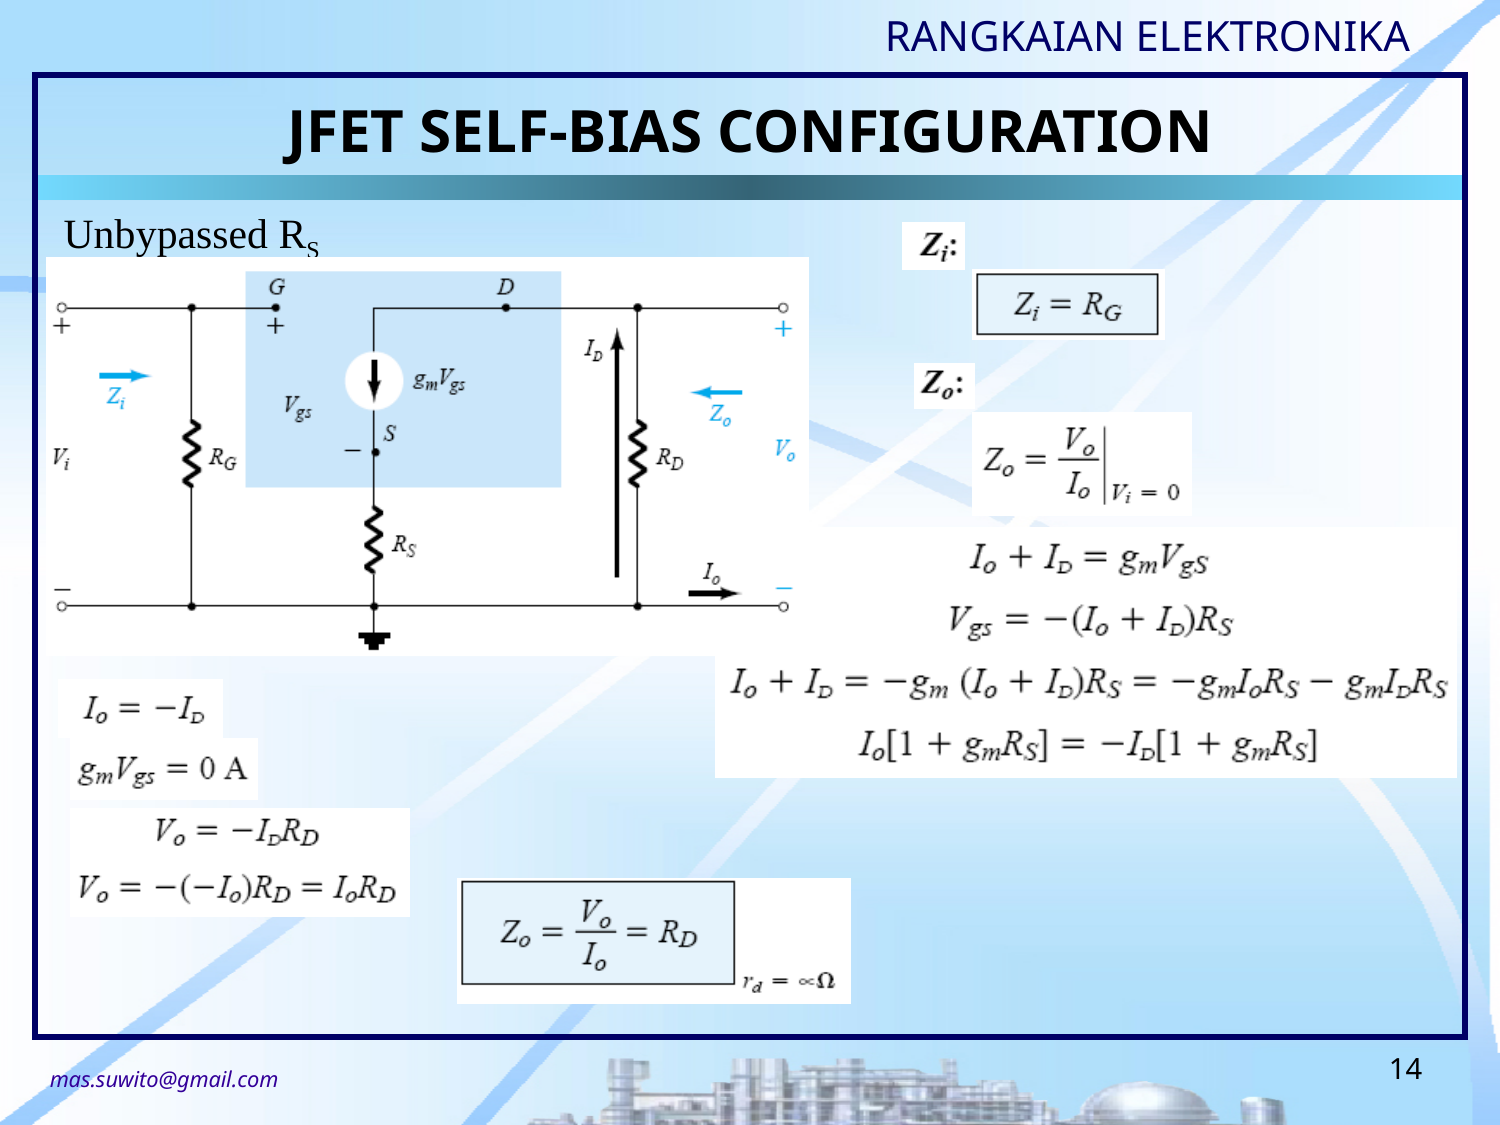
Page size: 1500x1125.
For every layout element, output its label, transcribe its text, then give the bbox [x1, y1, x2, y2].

title JFET SELF-BIAS CONFIGURATION [34, 81, 1466, 177]
text_box Unbypassed RS [48, 199, 335, 256]
picture [0, 0, 1500, 1125]
slide_number 13 [1124, 1042, 1438, 1106]
